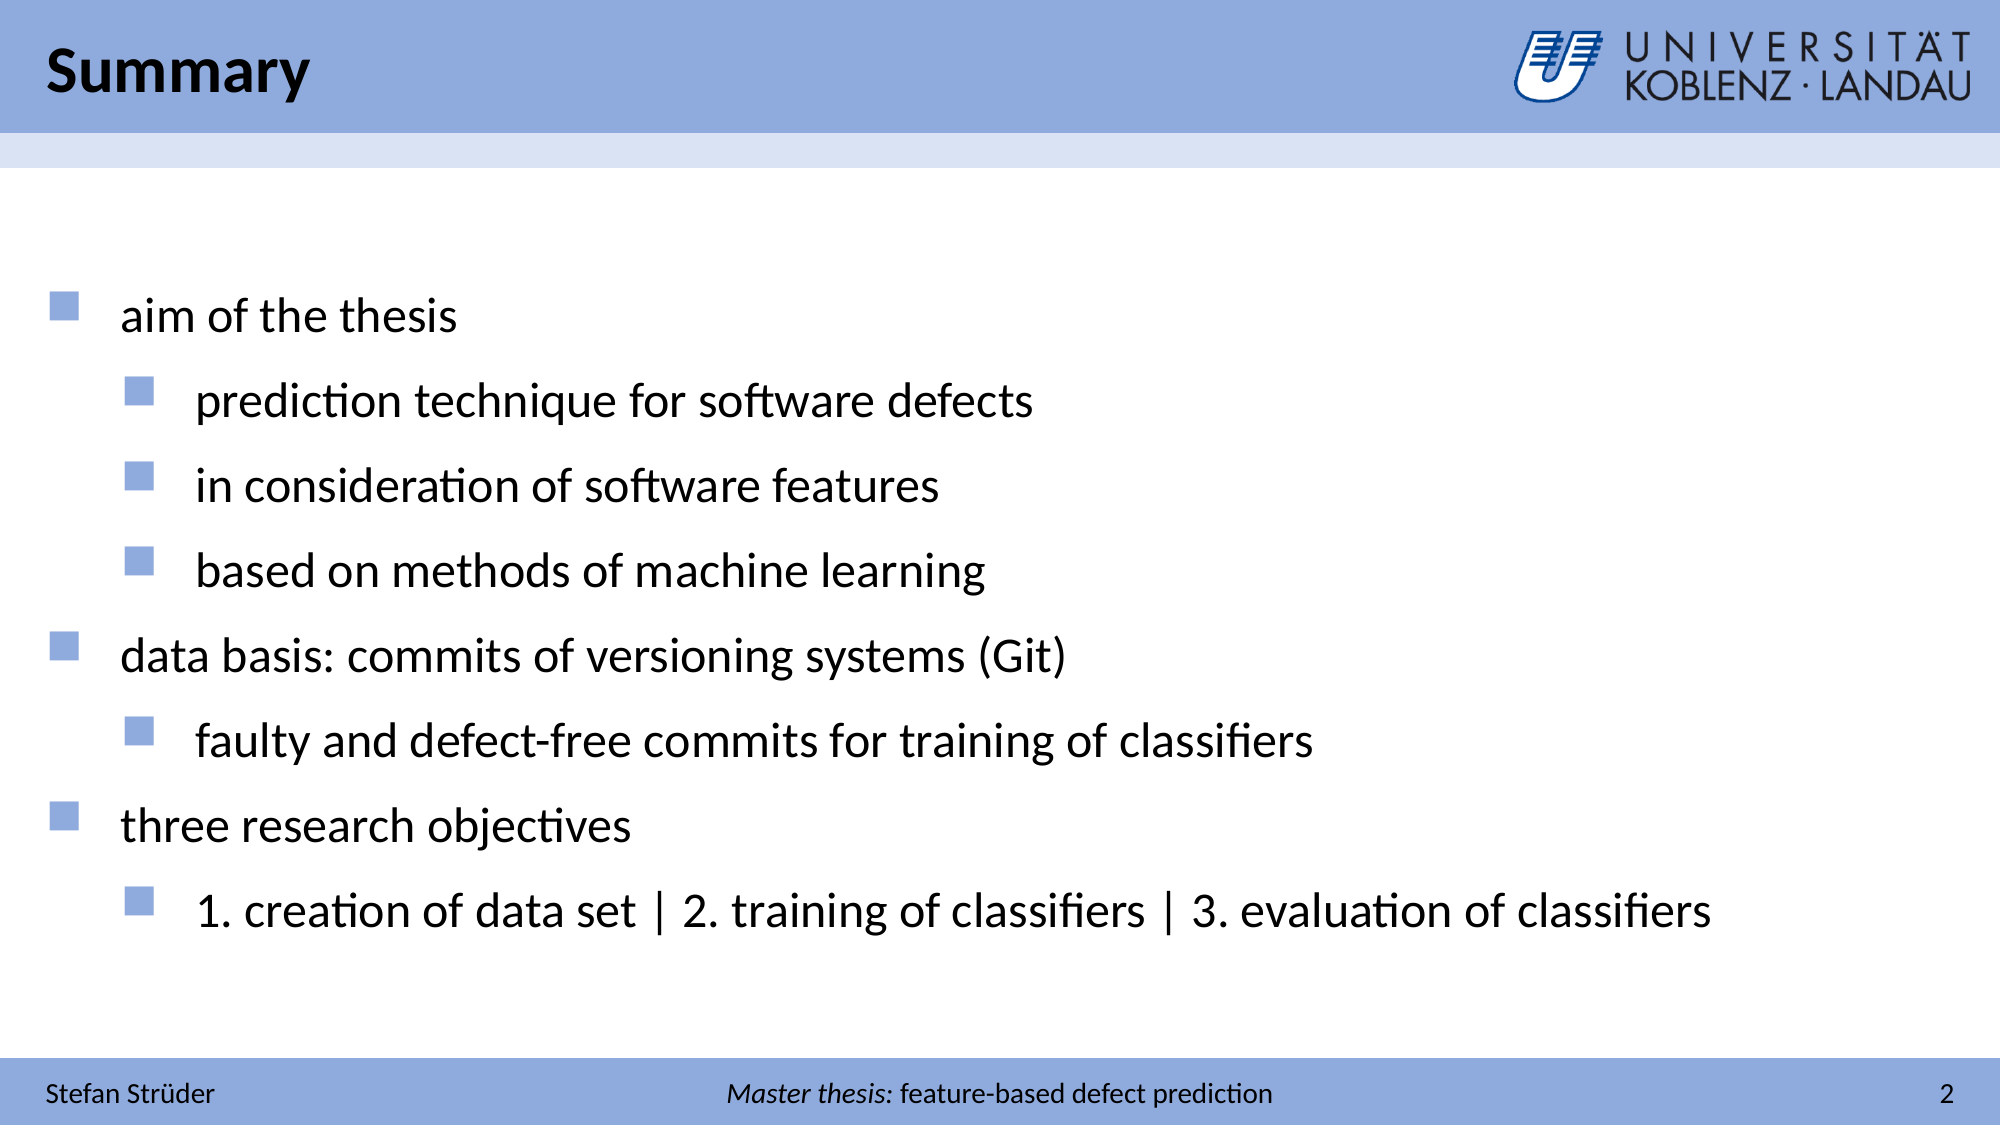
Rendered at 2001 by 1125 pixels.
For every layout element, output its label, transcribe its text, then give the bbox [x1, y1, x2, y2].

text_box aim of the thesis prediction technique for software defects in consideration of software features based on methods of machine learning data basis: commits of versioning systems (Git) faulty and defect-free commits for training of classifiers three research objectives 1. creation of data set | 2. training of classifiers | 3. evaluation of classifiers [30, 274, 1970, 945]
text_box 2 [1431, 1066, 1970, 1117]
table_header [1500, 133, 2000, 168]
text_box Summary [32, 18, 327, 114]
table_header [0, 133, 500, 168]
text_box [0, 1057, 2000, 1125]
picture [1514, 30, 1970, 104]
text_box Stefan Strüder [30, 1066, 569, 1117]
text_box Master thesis: feature-based defect prediction [693, 1066, 1307, 1117]
text_box [0, 0, 2000, 133]
table_header [1000, 133, 1500, 168]
table_header [500, 133, 1000, 168]
